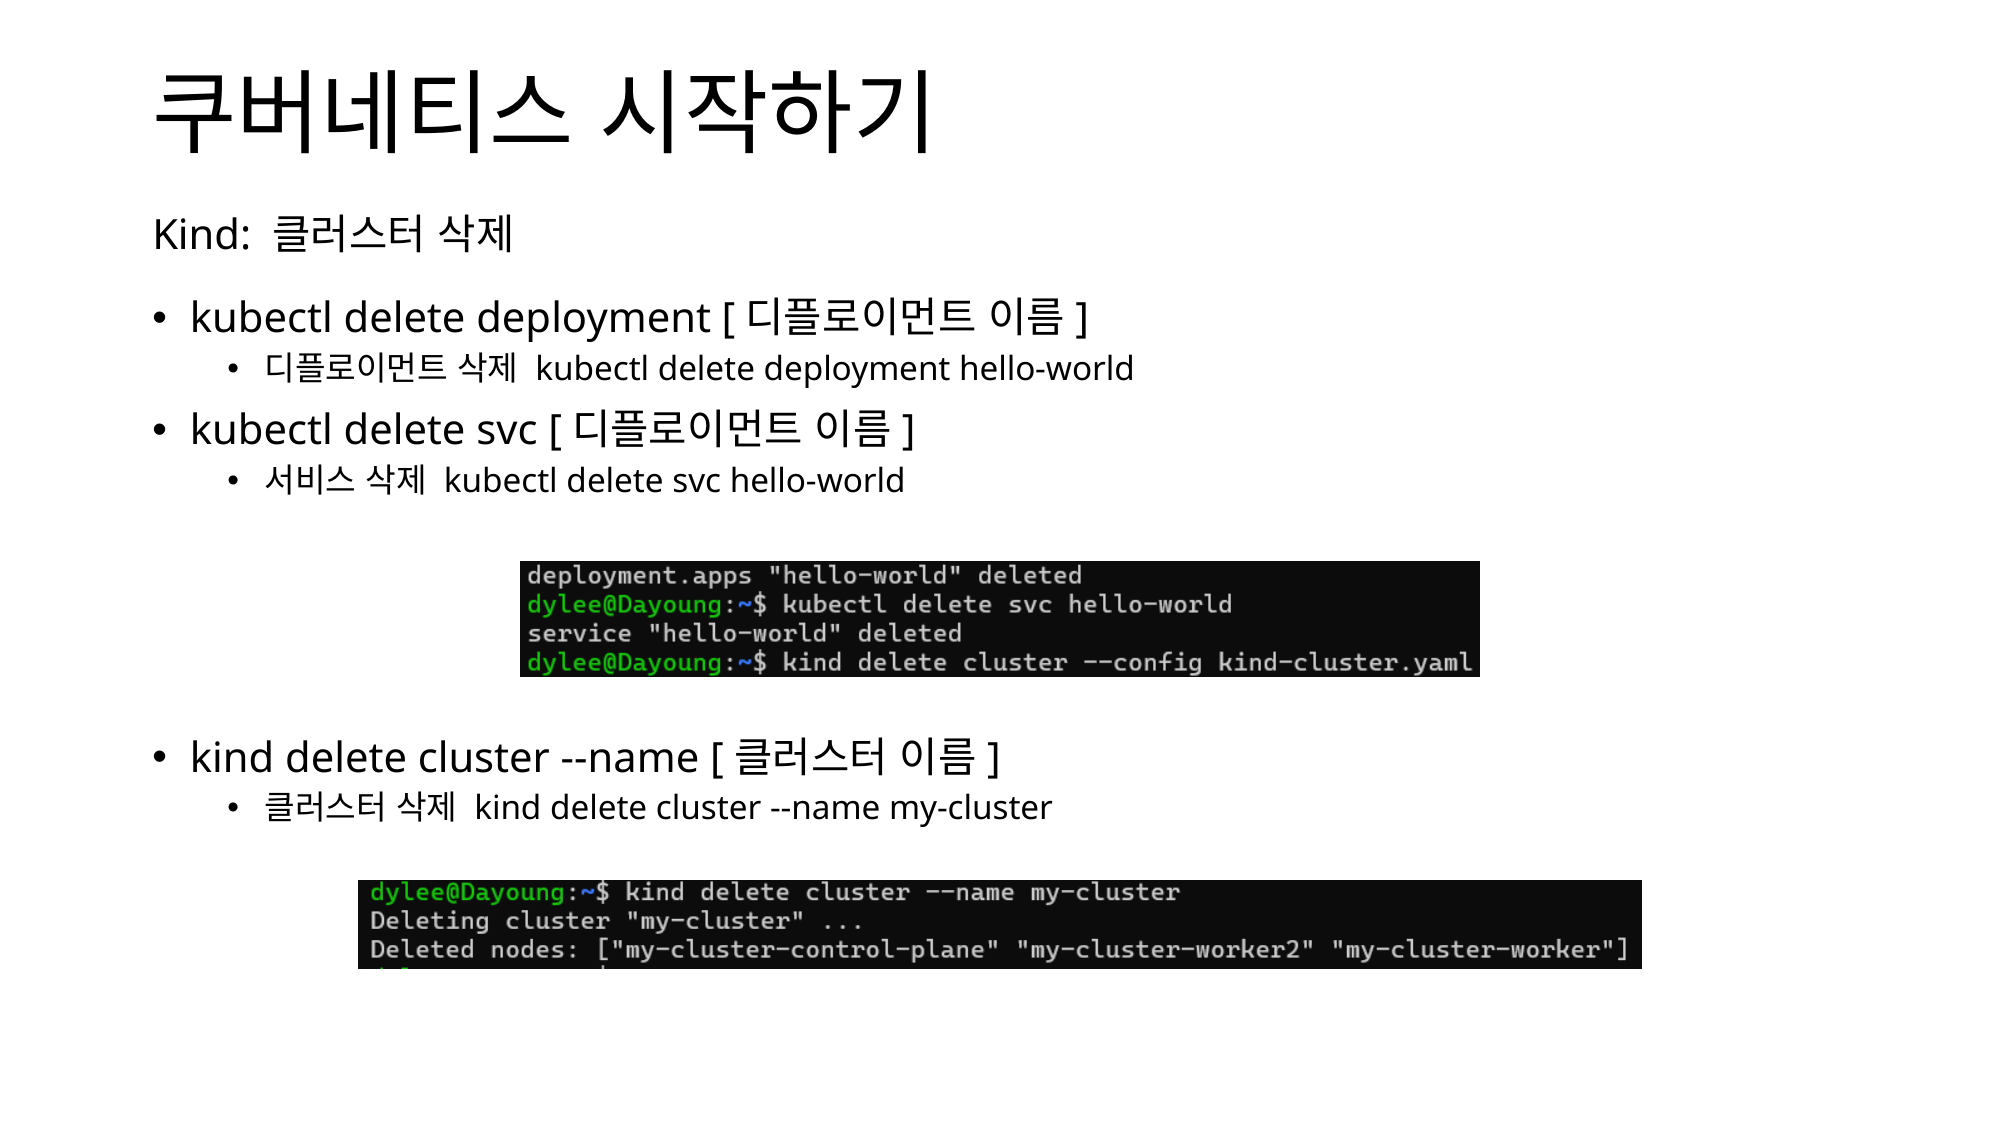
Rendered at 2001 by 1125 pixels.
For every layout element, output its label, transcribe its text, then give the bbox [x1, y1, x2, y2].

picture [519, 561, 1480, 678]
text_box Kind: 클러스터 삭제 [137, 201, 1464, 266]
picture [357, 879, 1643, 970]
text_box 쿠버네티스 시작하기 [137, 59, 1897, 201]
text_box kind delete cluster --name [클러스터 이름] 클러스터 삭제 kind delete cluster --name my-cluster [137, 728, 1822, 869]
list kubectl delete deployment [디플로이먼트 이름] 디플로이먼트 삭제 kubectl delete deployment hello-world kubectl delete svc [디플로이먼트 이름] 서비스 삭제 kubectl delete svc hello-world [137, 289, 1822, 677]
